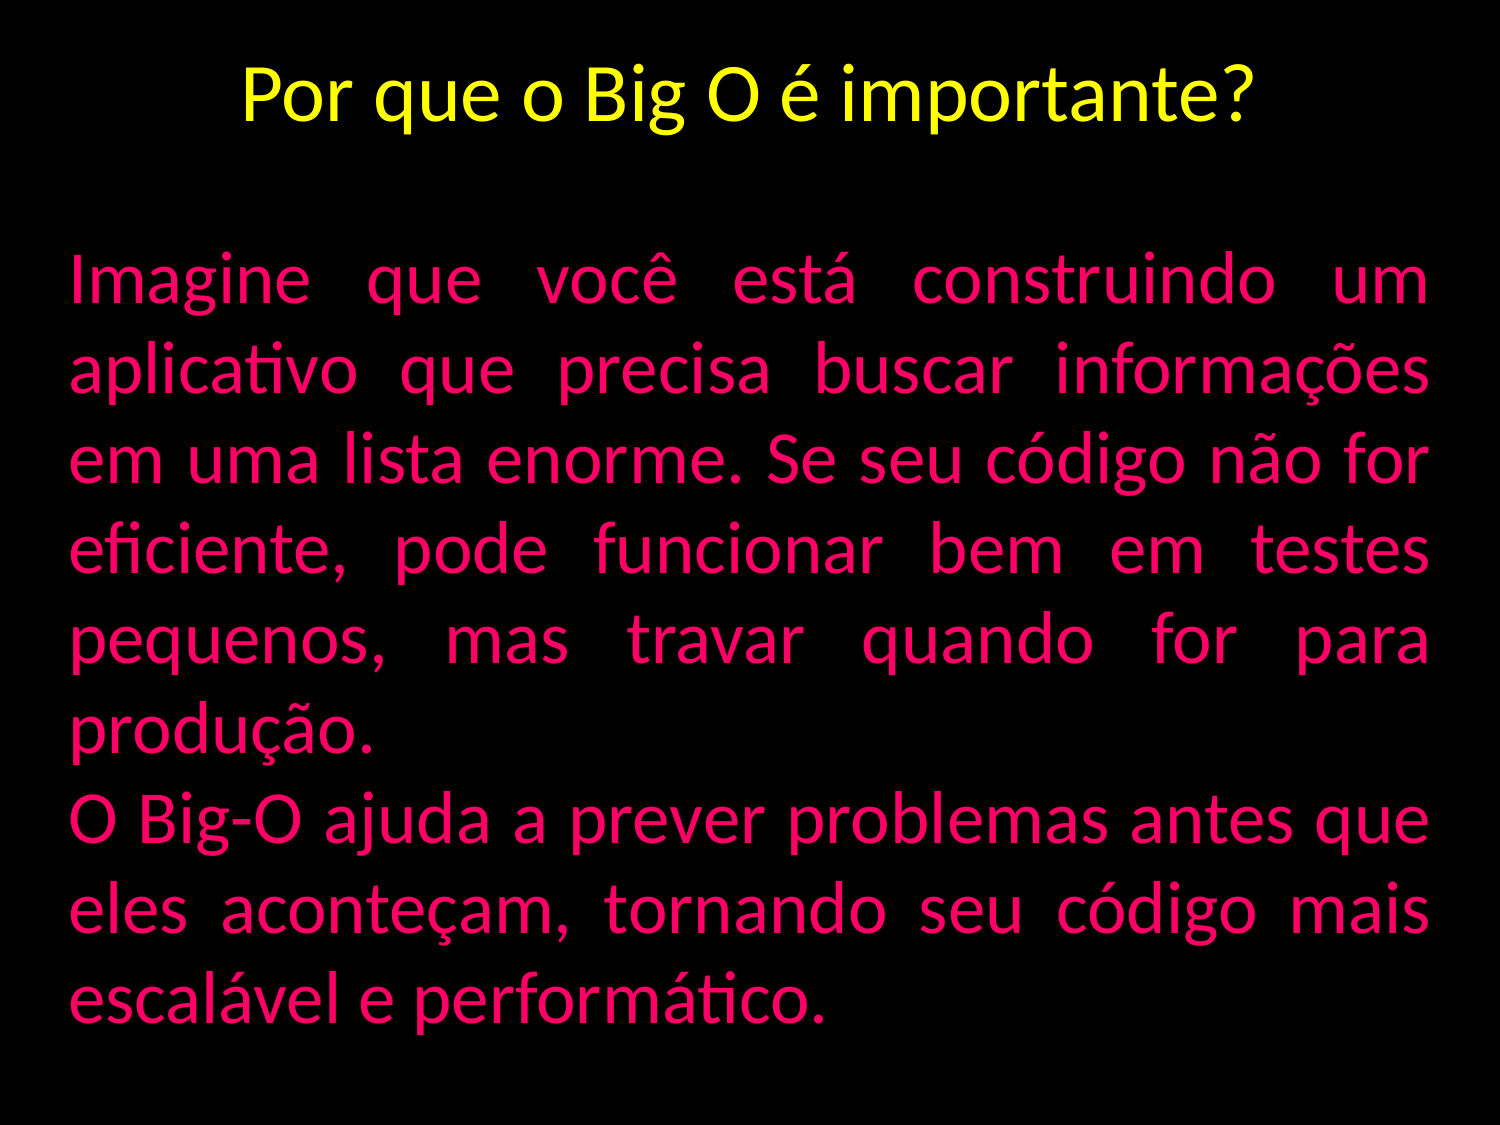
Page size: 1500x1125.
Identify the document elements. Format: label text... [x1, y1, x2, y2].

text_box Por que o Big O é importante? Imagine que você está construindo um aplicativo que precisa buscar informações em uma lista enorme. Se seu código não for eficiente, pode funcionar bem em testes pequenos, mas travar quando for para produção. O Big-O ajuda a prever problemas antes que eles aconteçam, tornando seu código mais escalável e performático. [53, 30, 1447, 1046]
